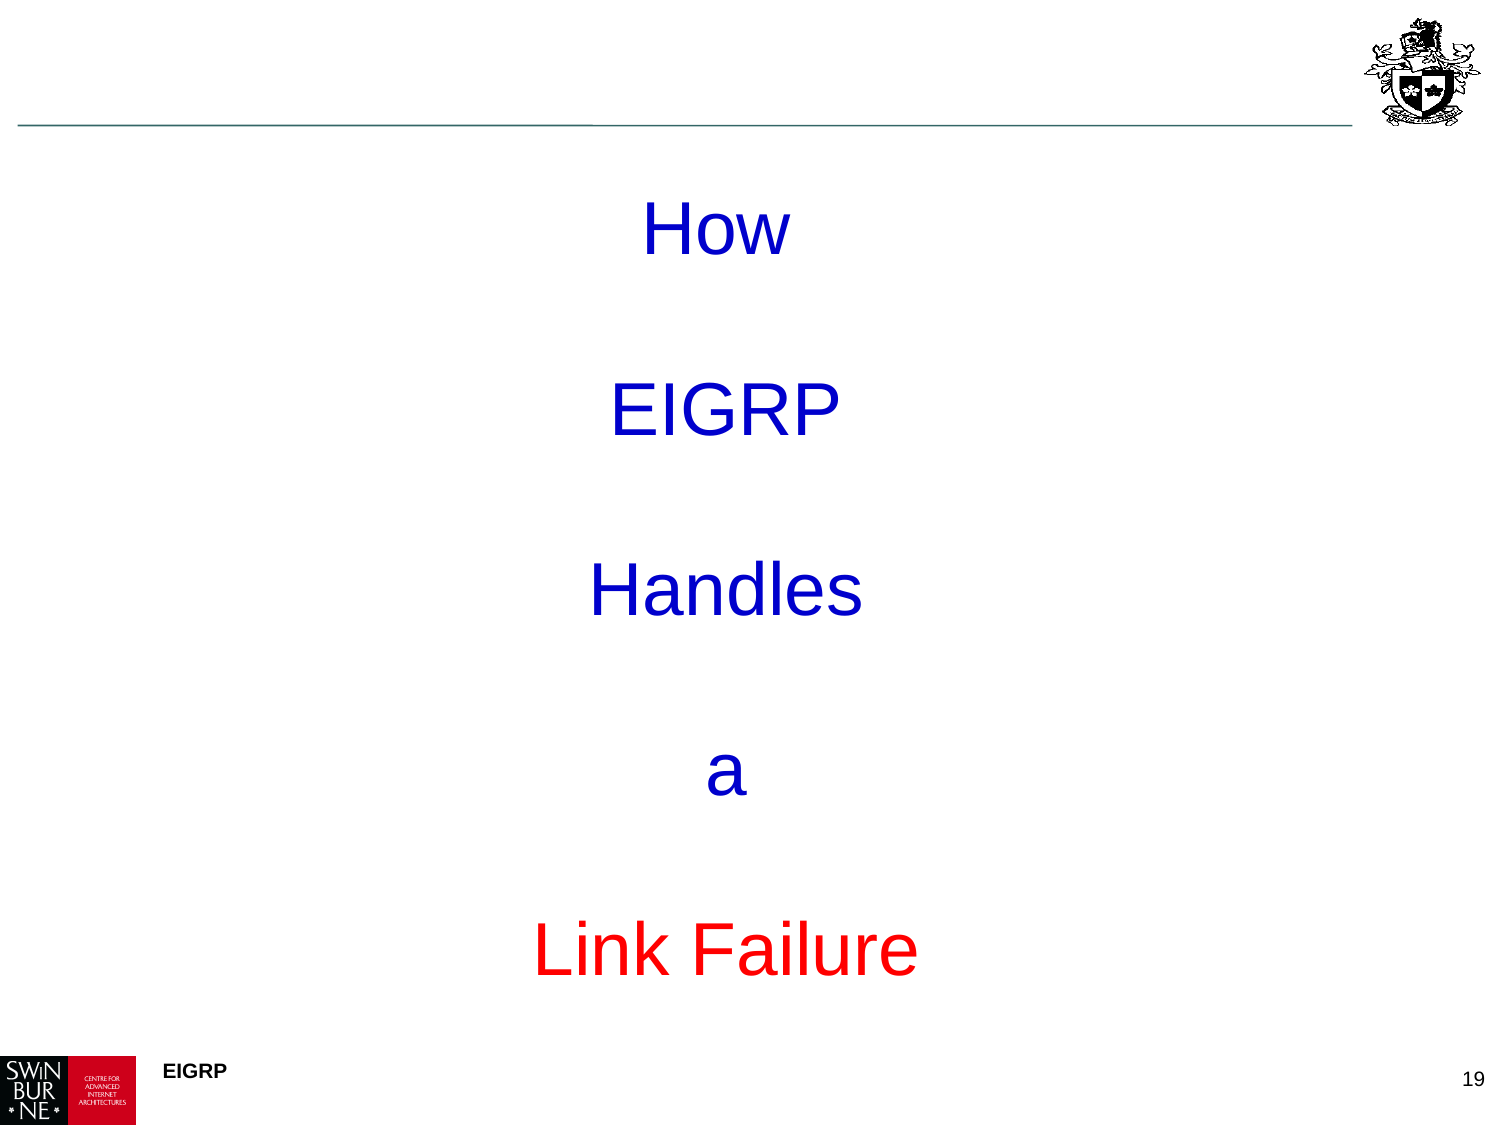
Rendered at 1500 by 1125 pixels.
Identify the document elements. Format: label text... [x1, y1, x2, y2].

picture [0, 1056, 136, 1125]
footer EIGRP [147, 1049, 585, 1125]
slide_number 19 [1381, 1058, 1500, 1106]
text_box How EIGRP Handles a Link Failure [319, 172, 1135, 998]
picture [1364, 18, 1481, 126]
